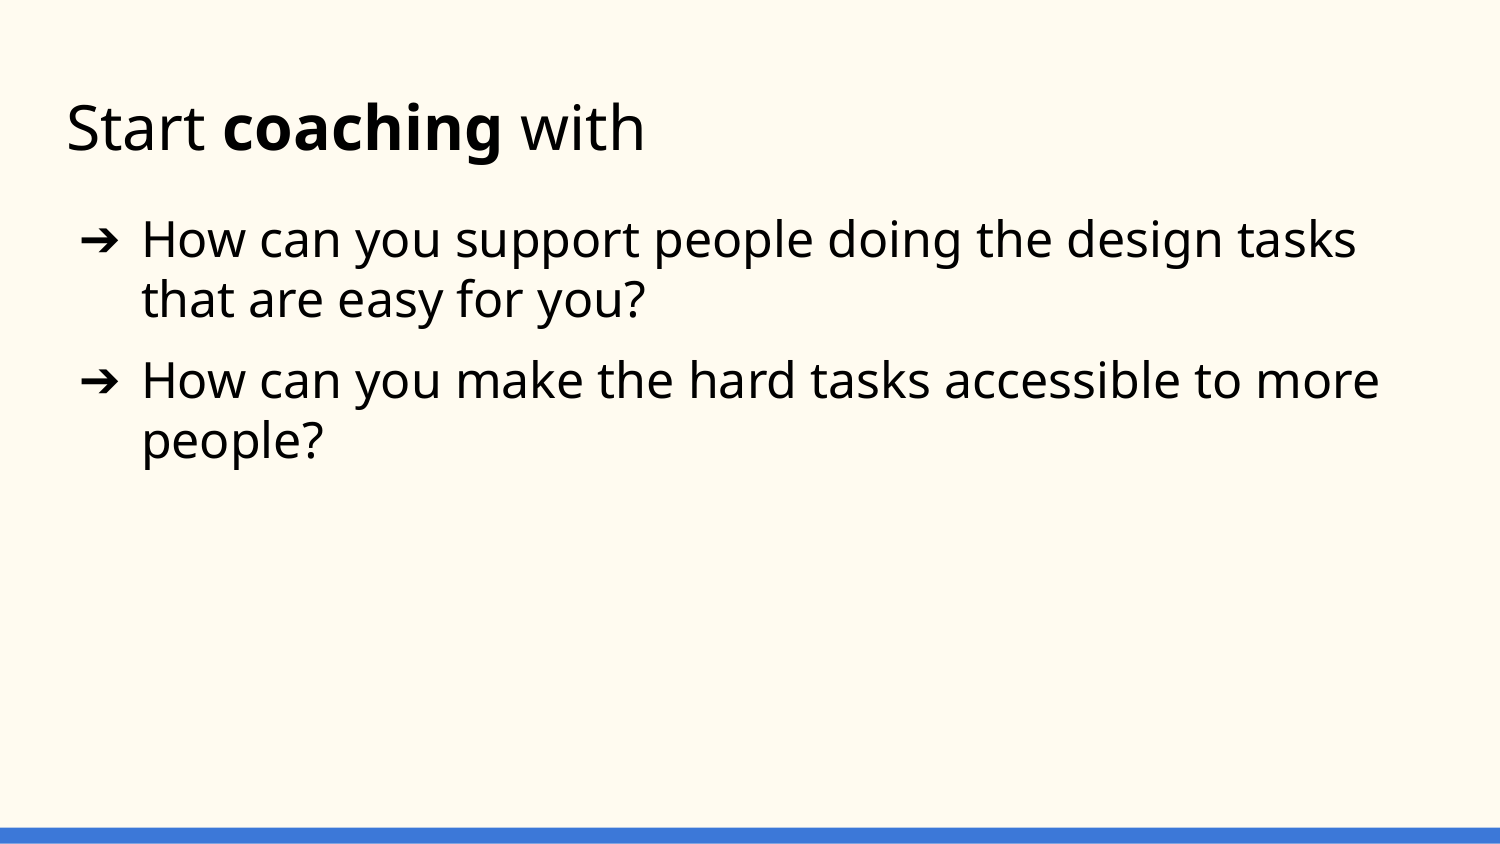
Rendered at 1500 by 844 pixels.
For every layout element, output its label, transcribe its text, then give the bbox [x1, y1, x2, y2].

list How can you support people doing the design tasks that are easy for you? How can you make the hard tasks accessible to more people? [51, 192, 1449, 605]
title Start coaching with [51, 72, 1449, 174]
